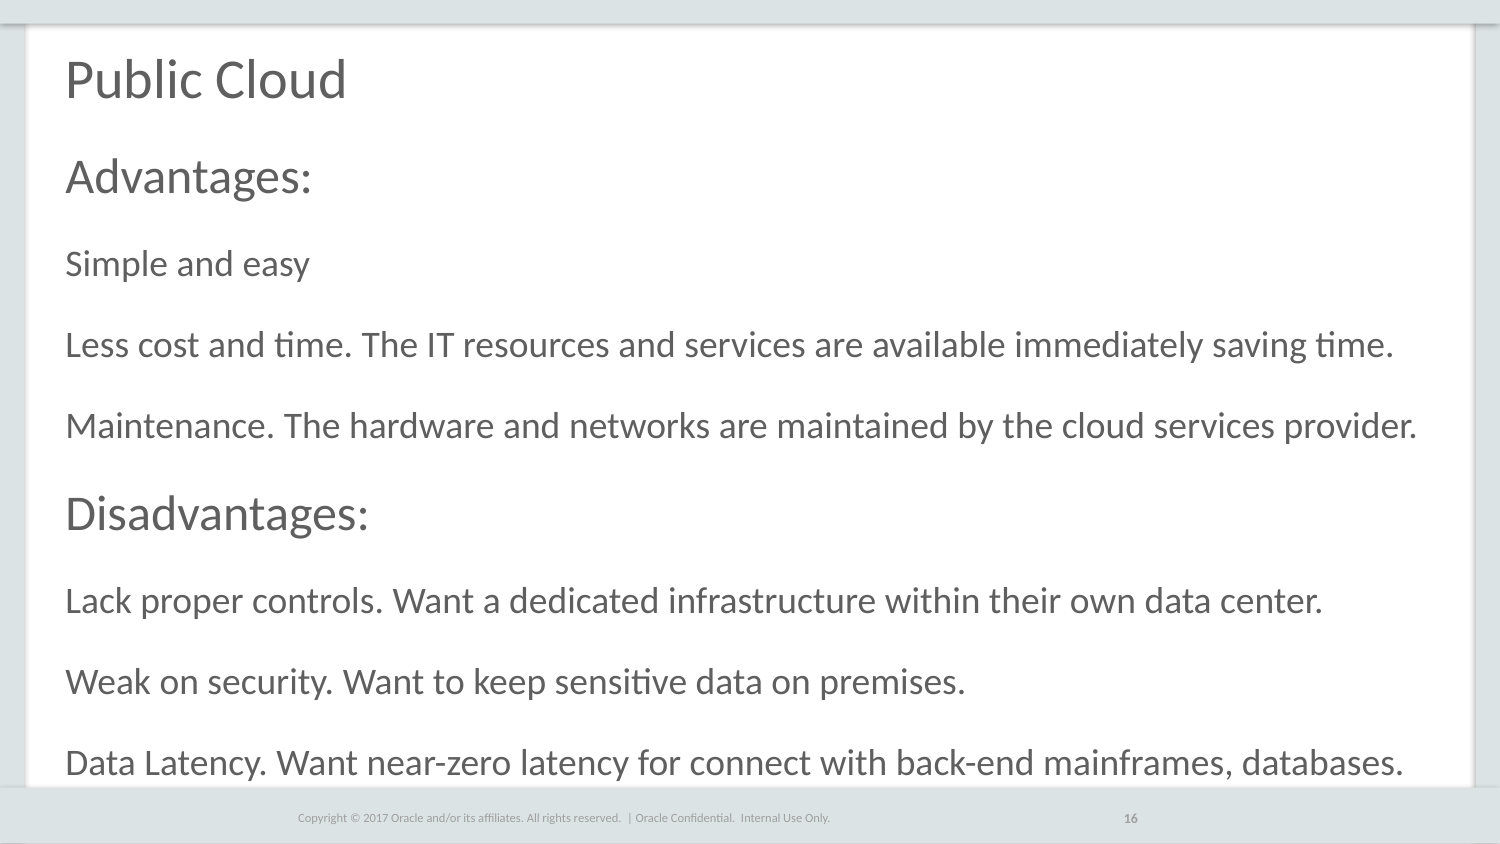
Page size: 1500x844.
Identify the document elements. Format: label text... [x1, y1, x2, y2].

title Public Cloud [65, 50, 1435, 110]
slide_number 16 [1091, 806, 1138, 830]
text_box Advantages: Simple and easy Less cost and time. The IT resources and services are available immediately saving time. Maintenance. The hardware and networks are maintained by the cloud services provider. Disadvantages: Lack proper controls. Want a dedicated infrastructure within their own data center. Weak on security. Want to keep sensitive data on premises. Data Latency. Want near-zero latency for connect with back-end mainframes, databases. [65, 150, 1376, 705]
